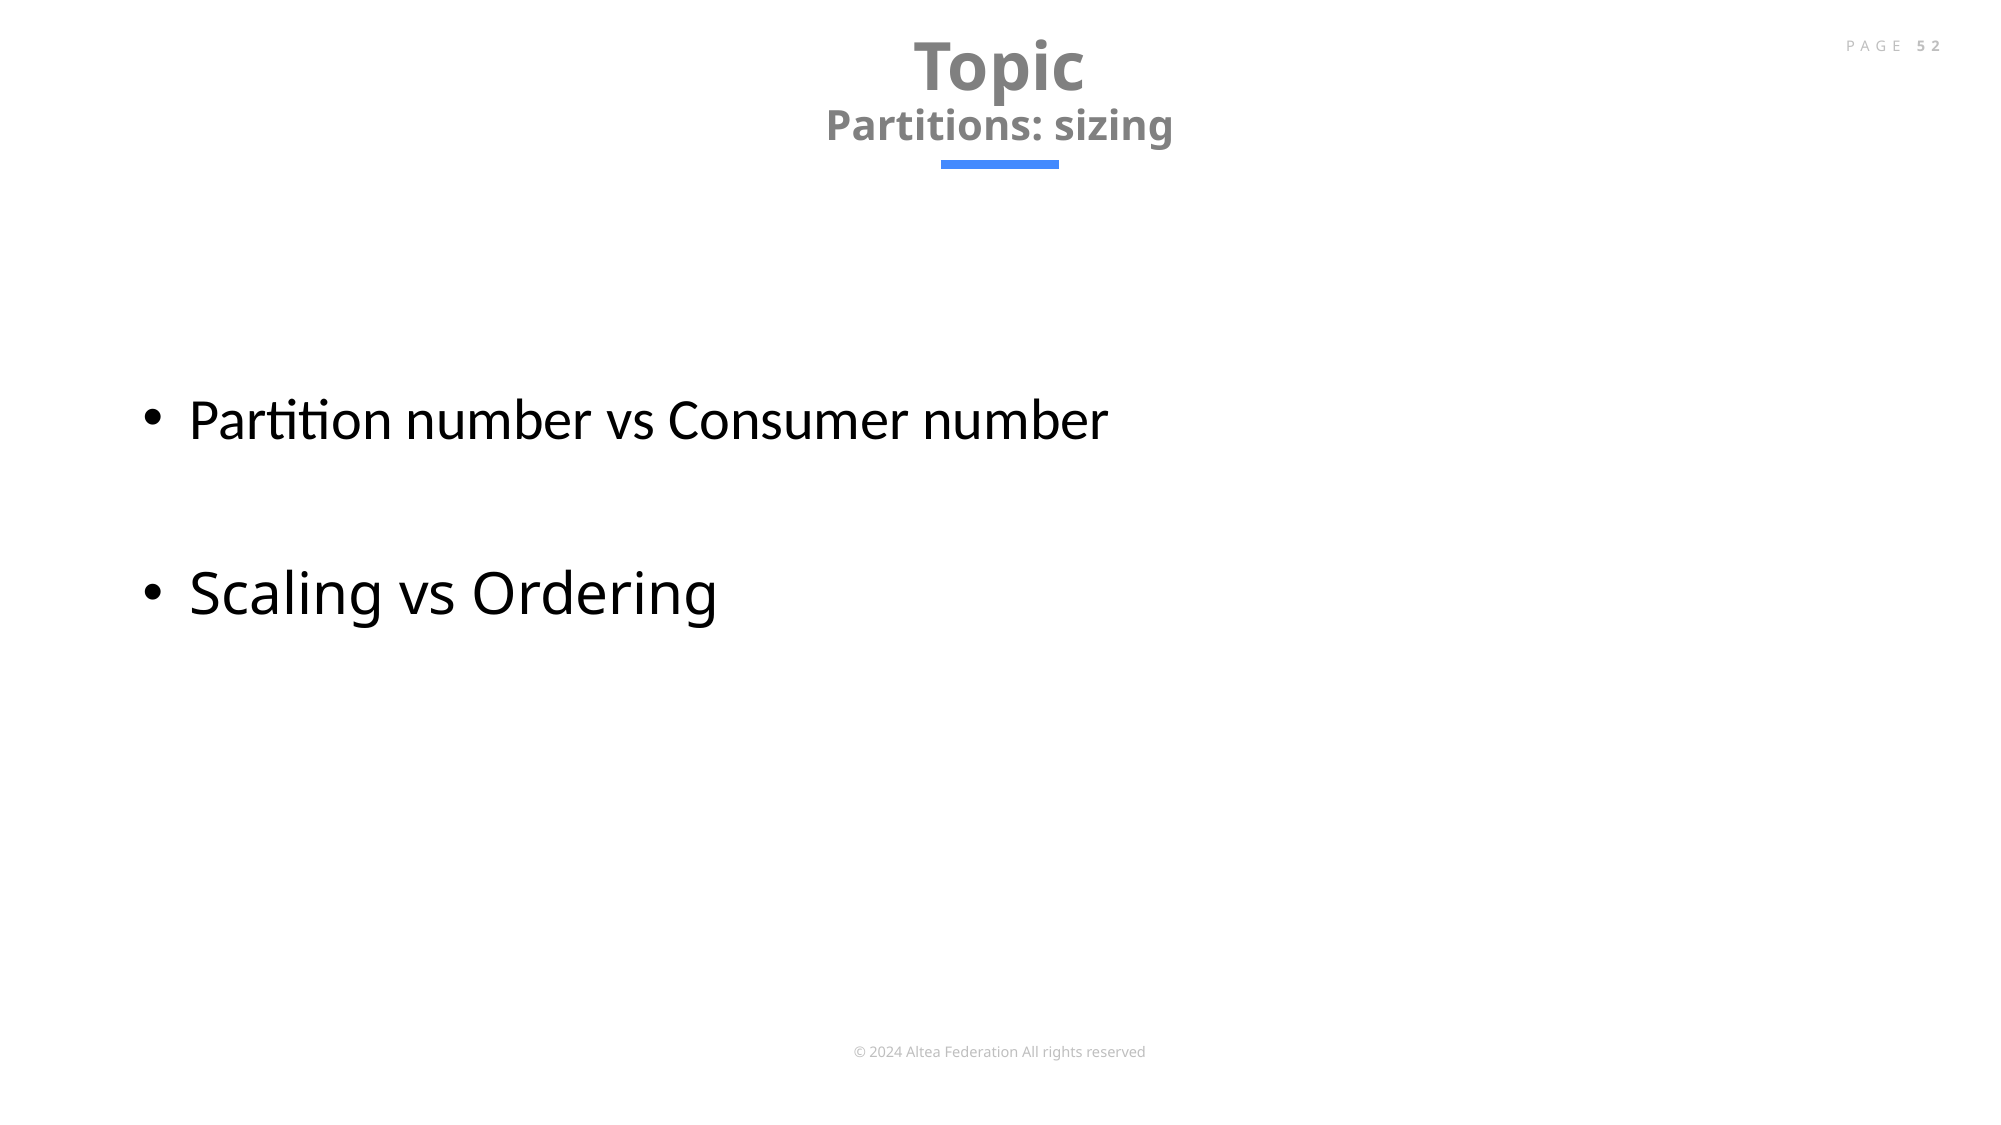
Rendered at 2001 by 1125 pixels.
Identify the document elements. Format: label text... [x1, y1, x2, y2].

slide_number PAGE 52 [1792, 29, 1955, 90]
title Topic Partitions: sizing [137, 26, 1863, 156]
text_box Partition number vs Consumer number Scaling vs Ordering [127, 268, 1955, 634]
